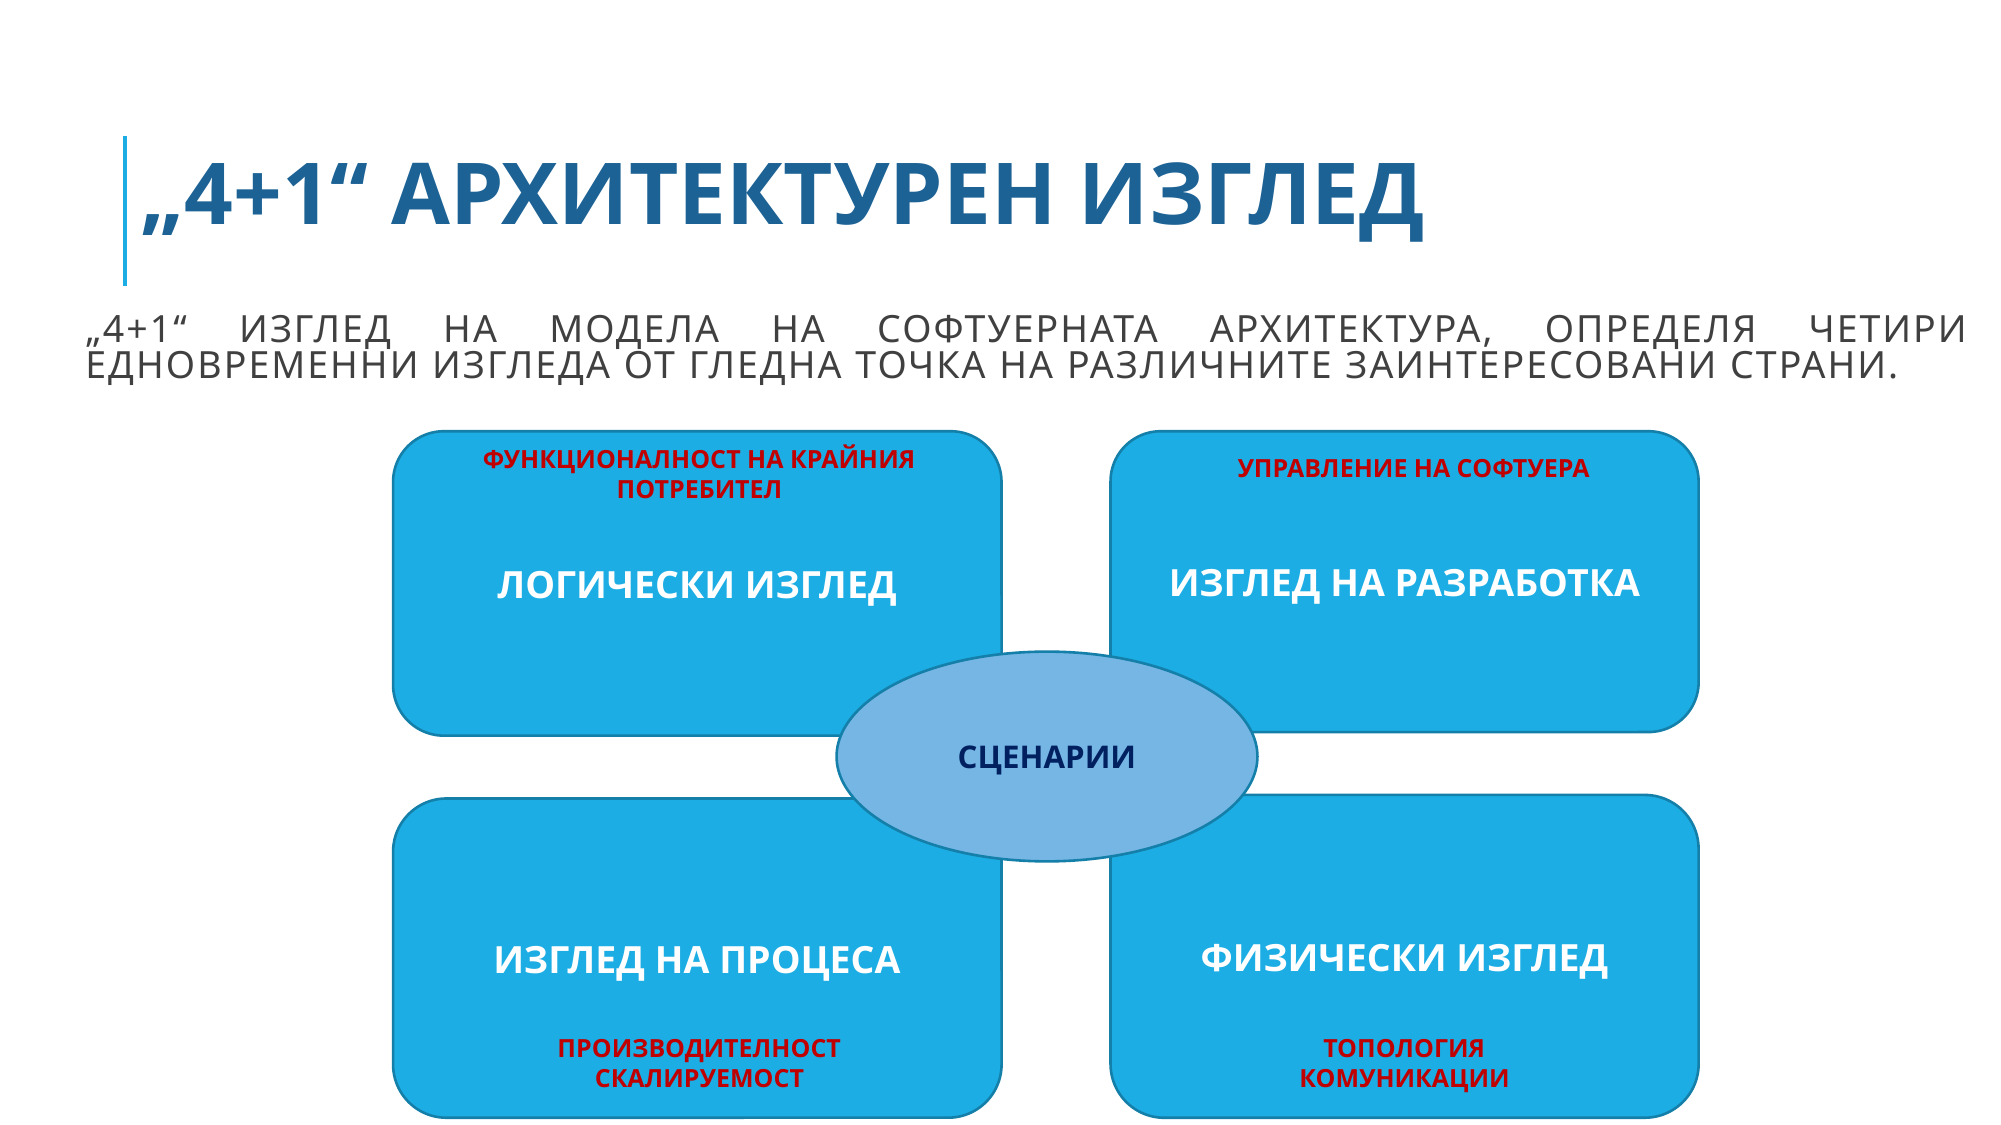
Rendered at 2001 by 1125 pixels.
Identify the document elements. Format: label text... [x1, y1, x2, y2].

title „4+1“ Изглед на модела на софтуерната архитектура, определя четири едновременни изгледа от гледна точка на различните заинтересовани страни. [70, 241, 1987, 459]
text_box „4+1“ АРХИТЕКТУРЕН ИЗГЛЕД [125, 132, 1931, 248]
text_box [392, 430, 1699, 1118]
